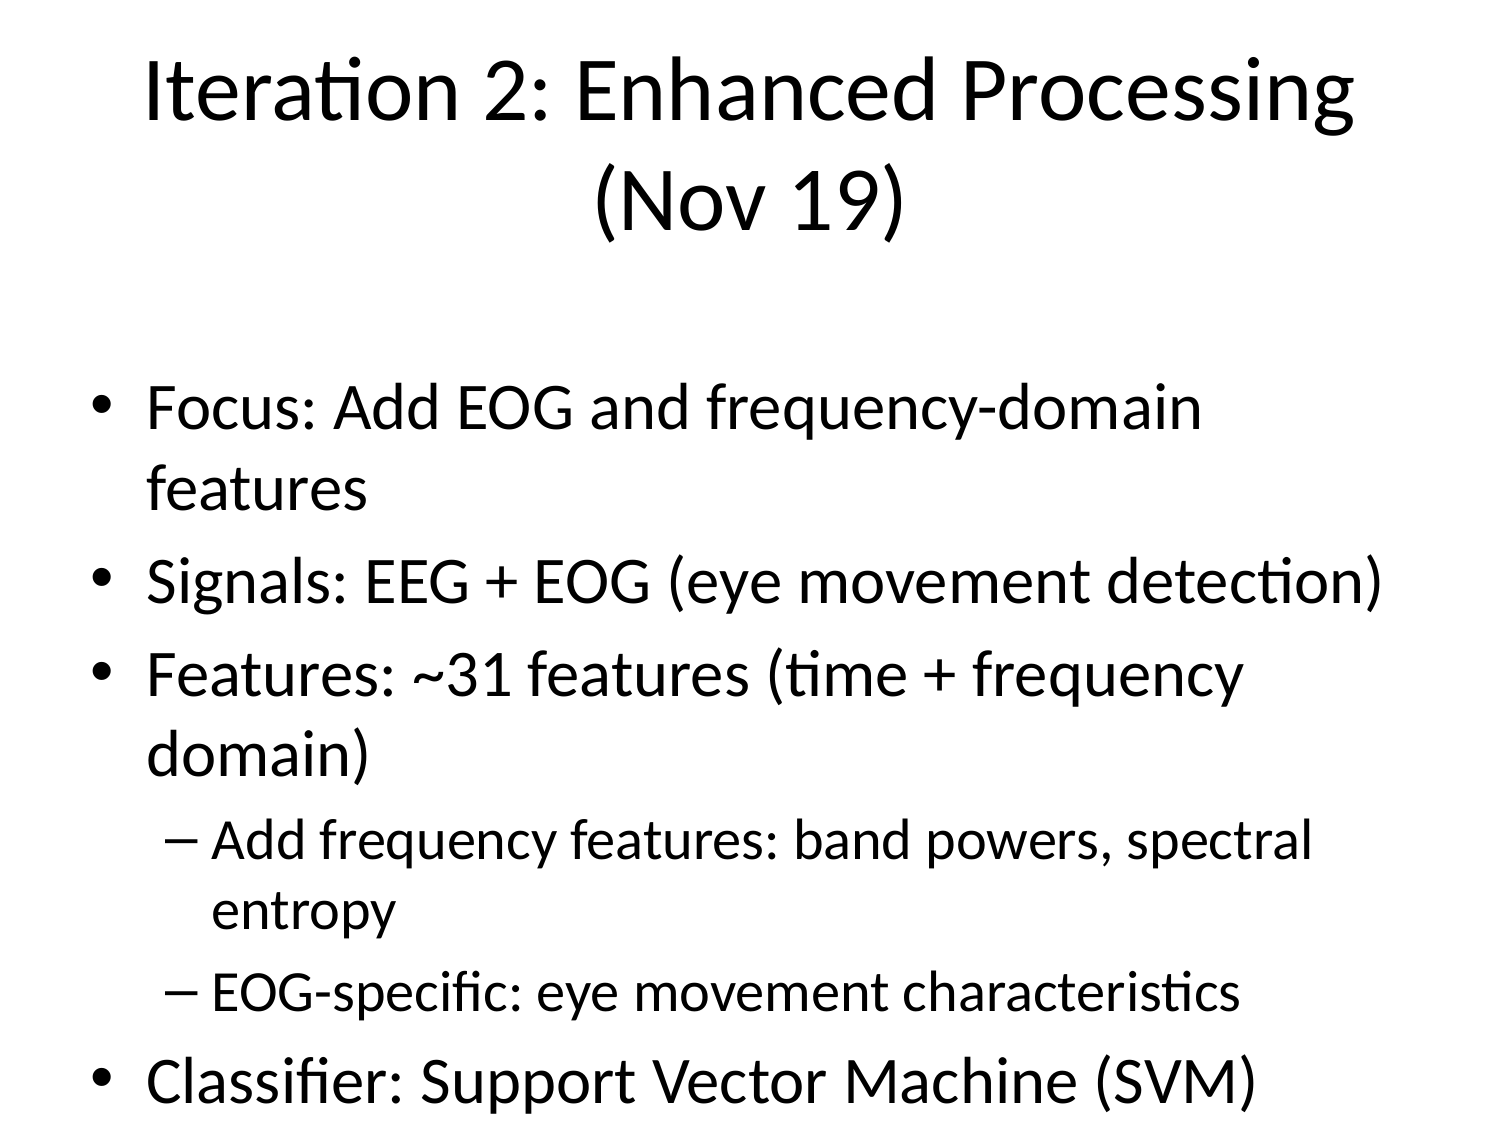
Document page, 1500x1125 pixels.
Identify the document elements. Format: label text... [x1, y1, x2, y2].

title Iteration 2: Enhanced Processing (Nov 19) [75, 45, 1425, 233]
list Focus: Add EOG and frequency-domain features Signals: EEG + EOG (eye movement detection) Features: ~31 features (time + frequency domain) Add frequency features: band powers, spectral entropy EOG-specific: eye movement characteristics Classifier: Support Vector Machine (SVM) Better handling of high-dimensional data Deliverables: Multi-signal processing capability Frequency-domain feature extraction [75, 262, 1425, 1005]
